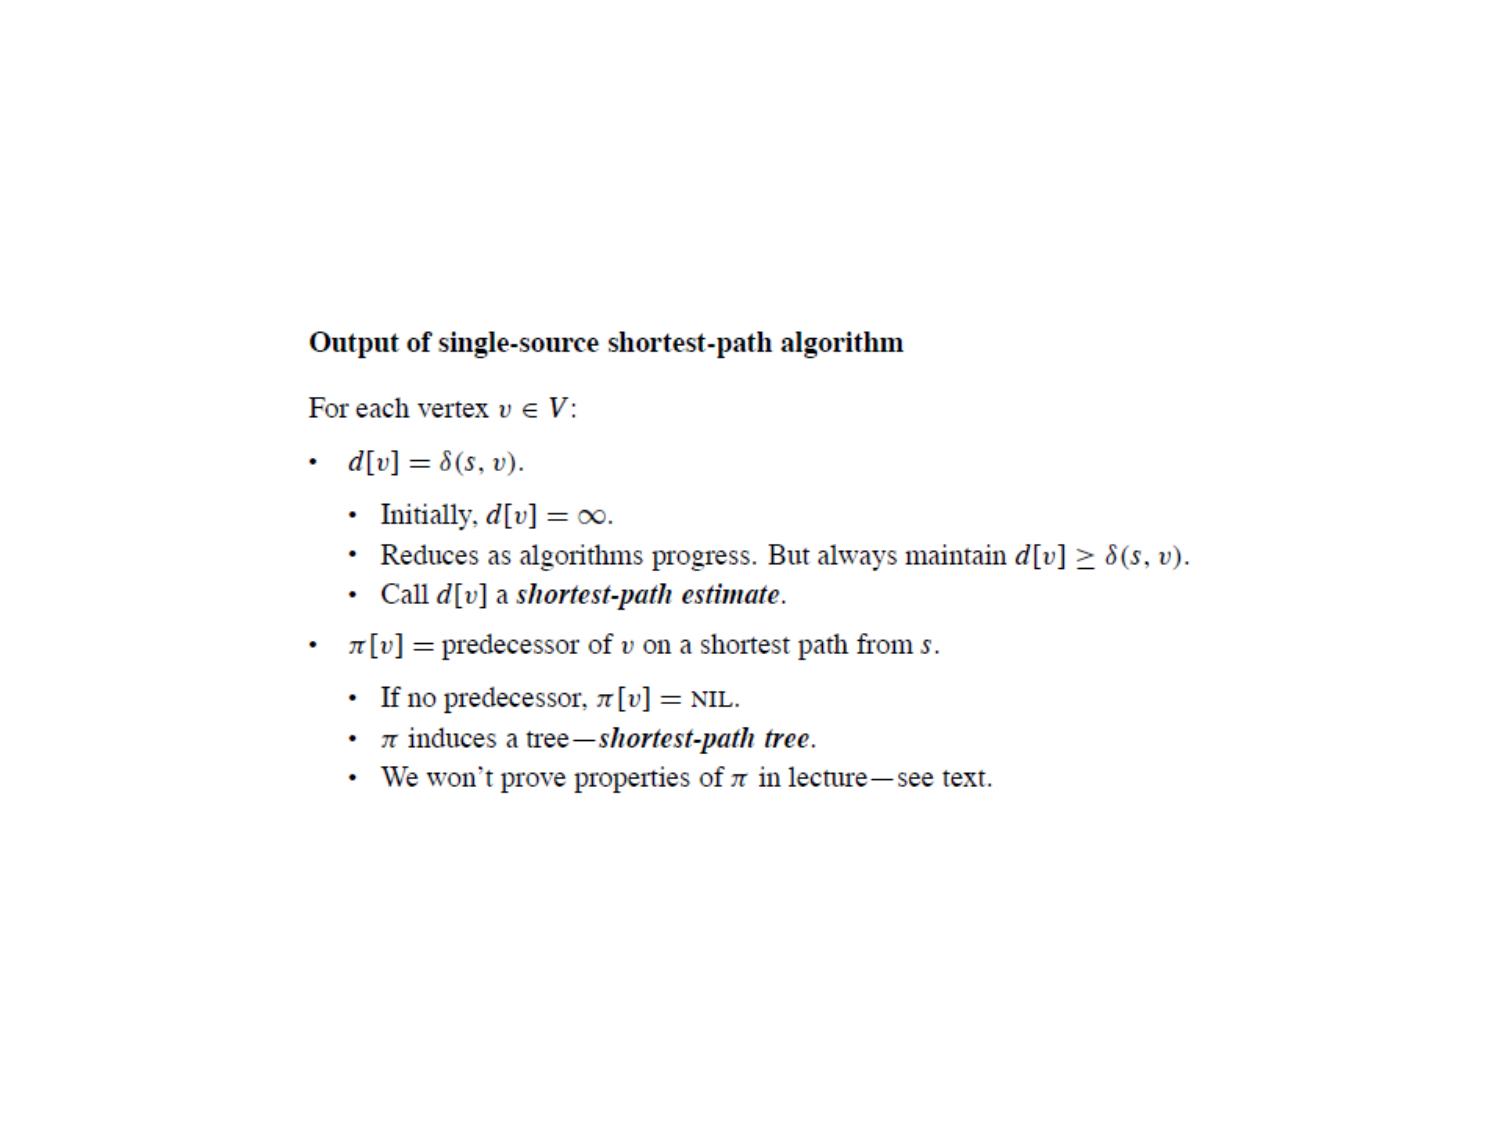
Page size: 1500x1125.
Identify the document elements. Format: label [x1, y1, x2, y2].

text_box [293, 324, 1207, 801]
